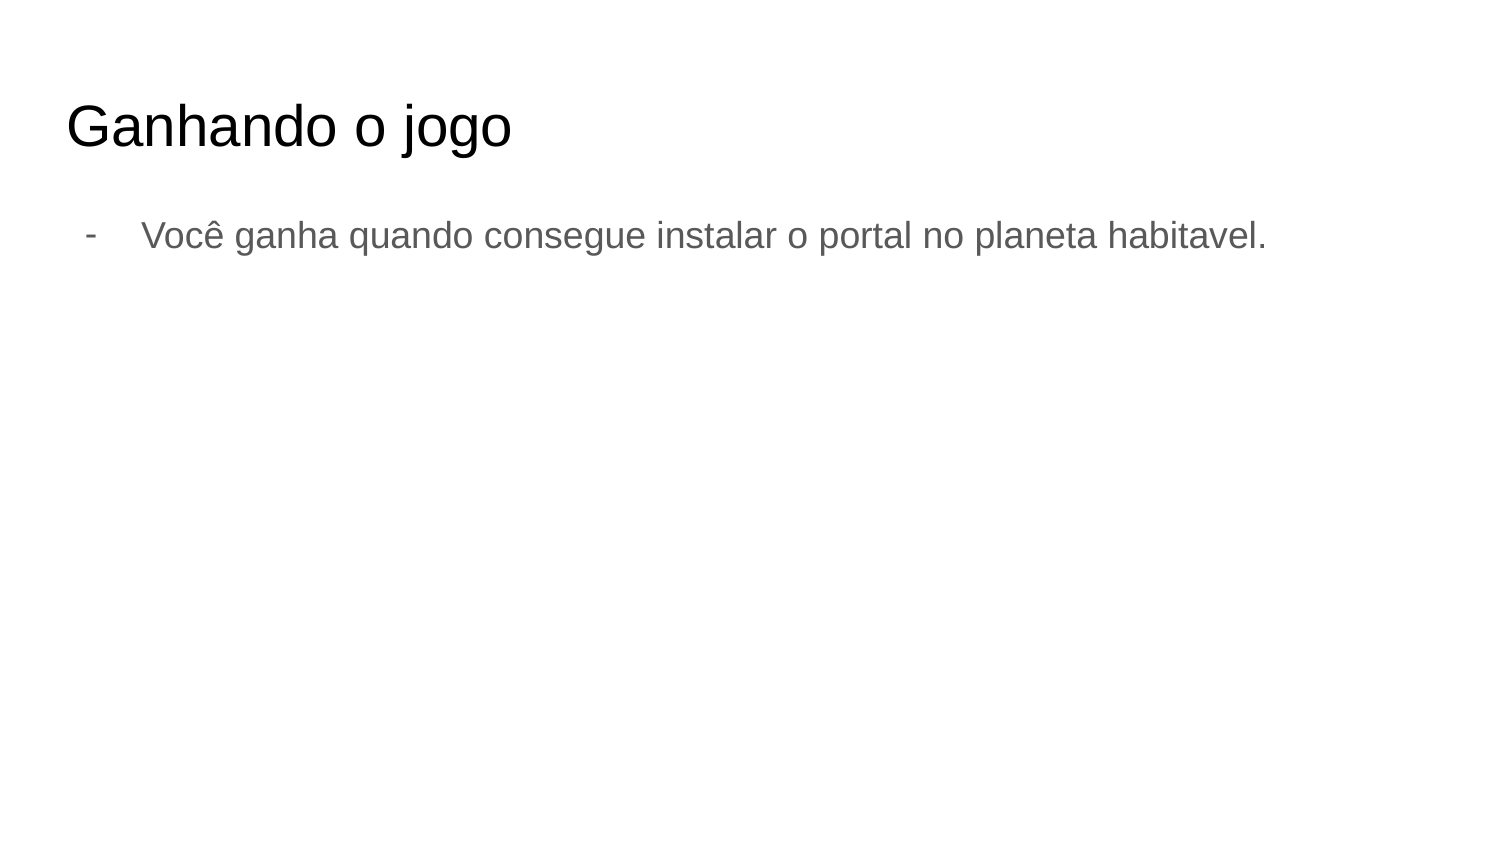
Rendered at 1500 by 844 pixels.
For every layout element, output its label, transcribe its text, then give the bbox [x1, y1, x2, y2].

title Ganhando o jogo [51, 72, 1449, 167]
list Você ganha quando consegue instalar o portal no planeta habitavel. [51, 189, 1449, 750]
